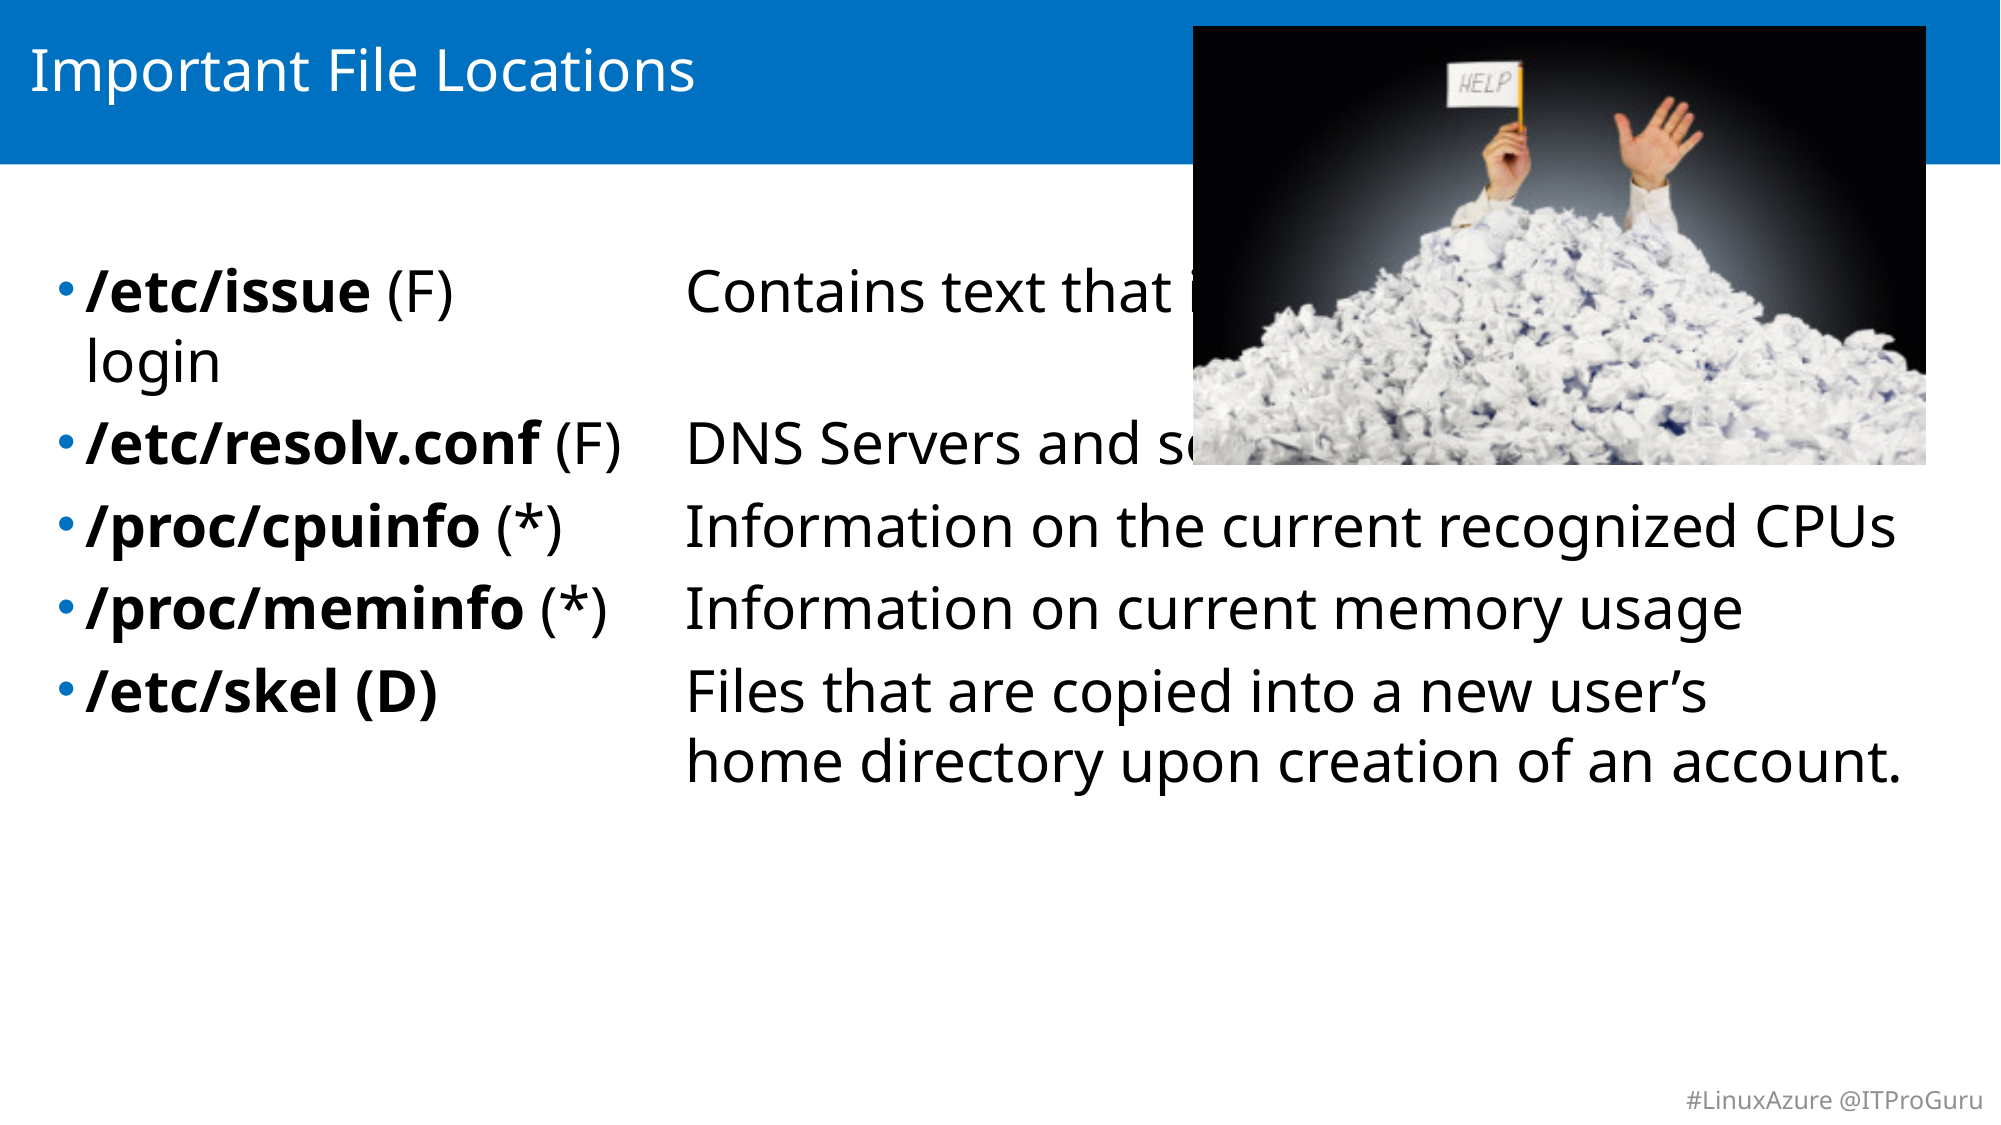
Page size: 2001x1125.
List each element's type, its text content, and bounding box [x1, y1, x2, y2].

list /etc/issue (F) Contains text that is displayed prior to user login /etc/resolv.conf (F) DNS Servers and searchable domains stored /proc/cpuinfo (*) Information on the current recognized CPUs /proc/meminfo (*) Information on current memory usage /etc/skel (D) Files that are copied into a new user’s home directory upon creation of an account. [56, 253, 1978, 1013]
title Important File Locations [30, 0, 1962, 148]
picture [1192, 26, 1926, 465]
